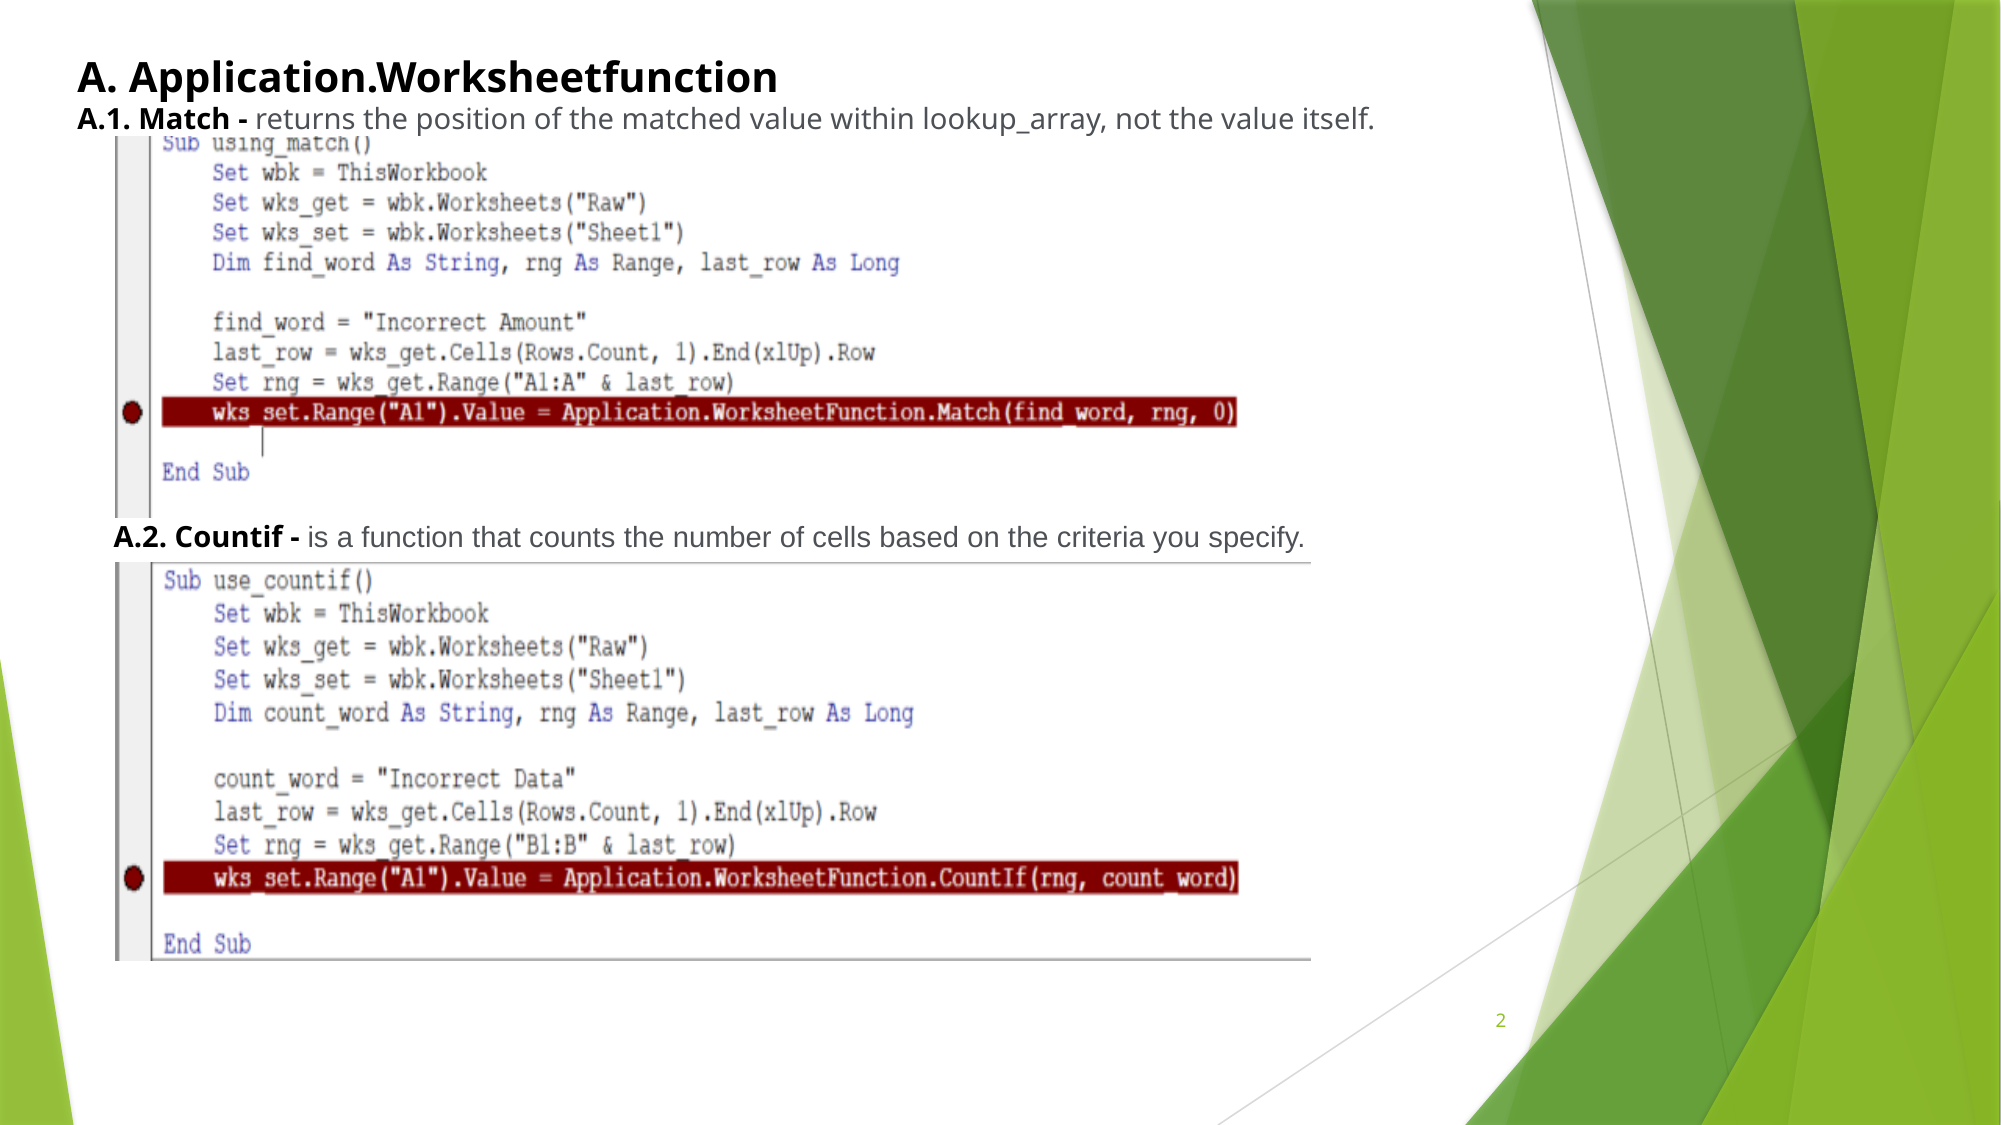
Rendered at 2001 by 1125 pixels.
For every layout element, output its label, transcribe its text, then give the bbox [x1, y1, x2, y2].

picture [114, 136, 1340, 519]
picture [114, 561, 1312, 961]
text_box A.2. Countif - is a function that counts the number of cells based on the criteria you specify. [113, 525, 1308, 553]
text_box A. Application.Worksheetfunction A.1. Match - returns the position of the matched value within lookup_array, not the value itself. [77, 50, 1377, 136]
slide_number 2 [1409, 991, 1522, 1051]
